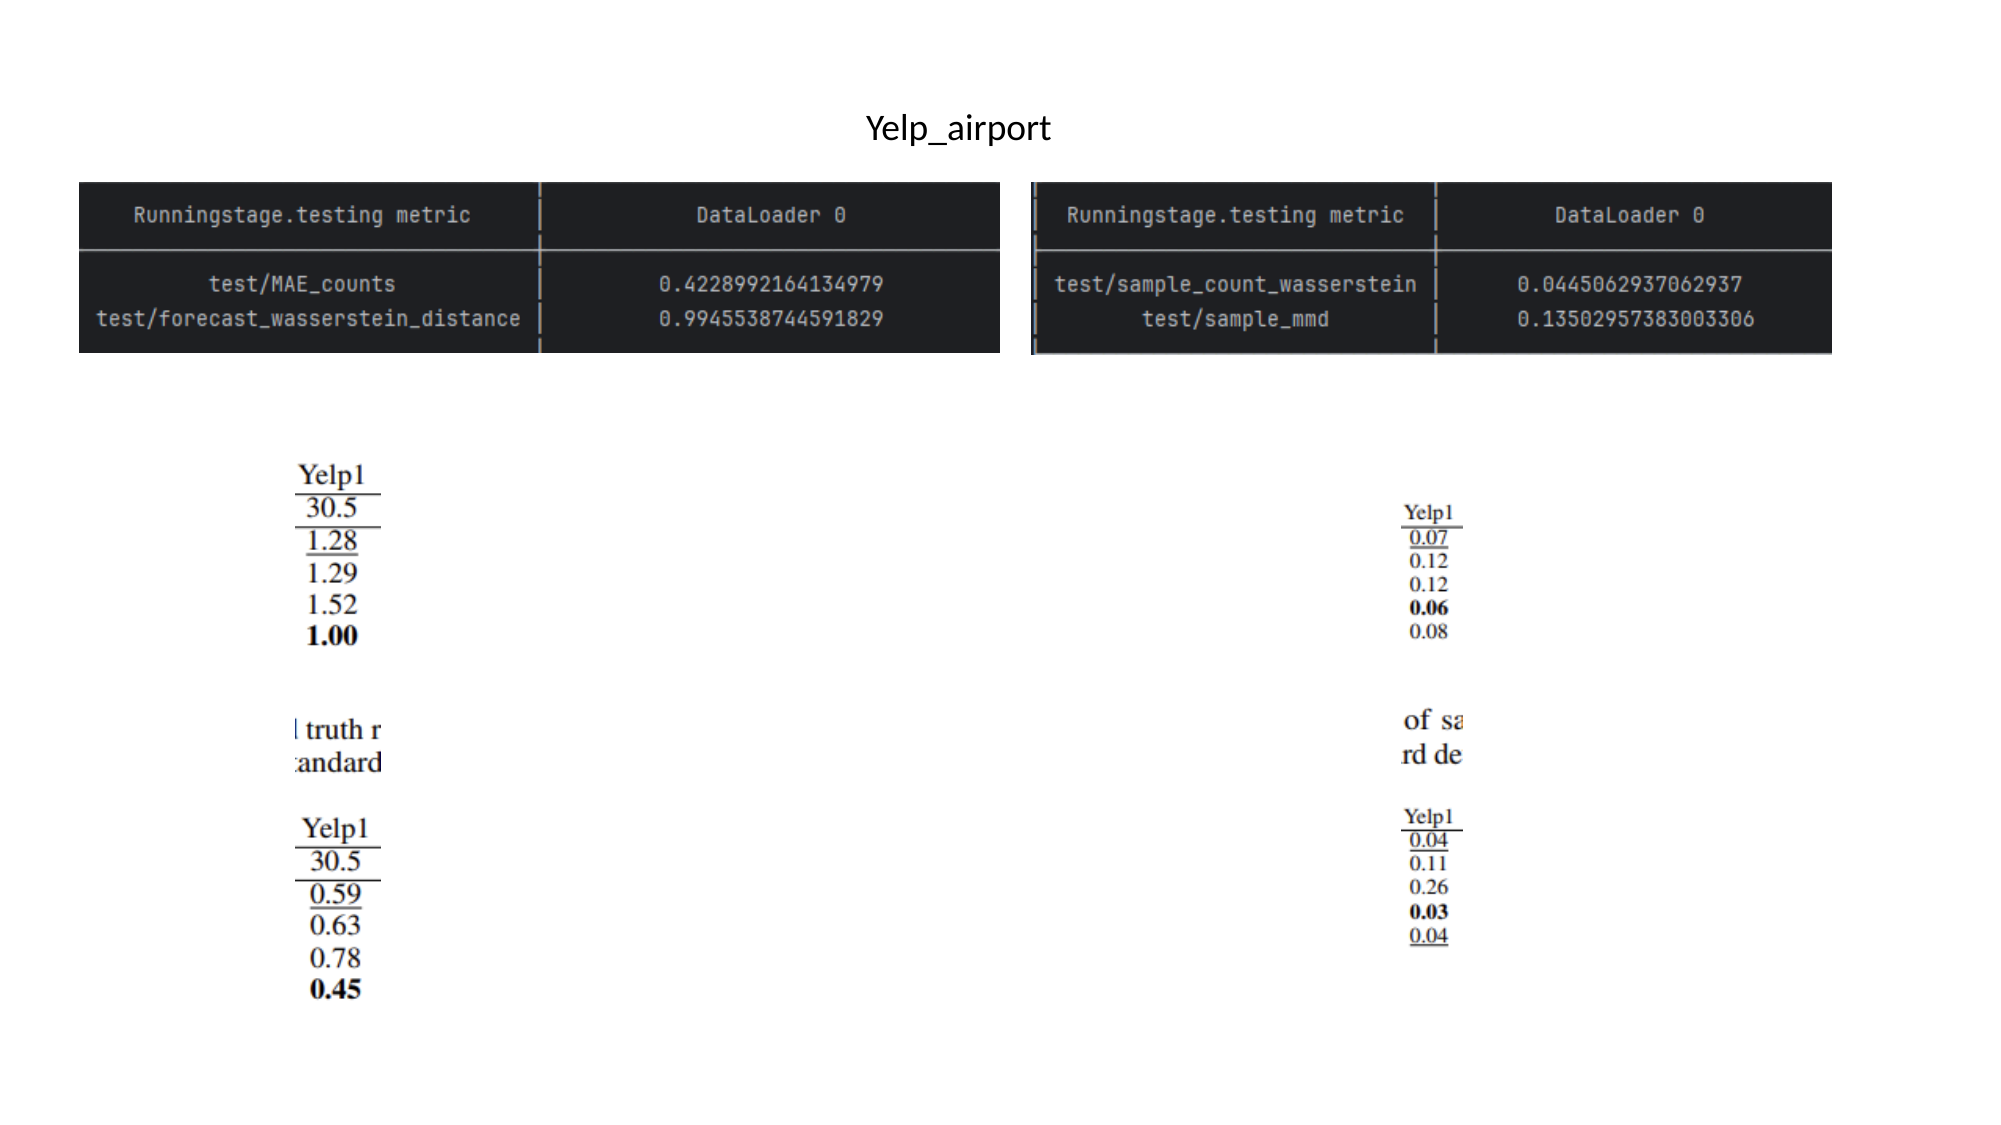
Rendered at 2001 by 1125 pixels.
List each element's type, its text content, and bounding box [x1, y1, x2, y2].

picture [79, 182, 1000, 353]
picture [1031, 182, 1832, 355]
text_box Yelp_airport [851, 95, 1131, 156]
picture [295, 453, 381, 1013]
picture [1401, 496, 1463, 960]
